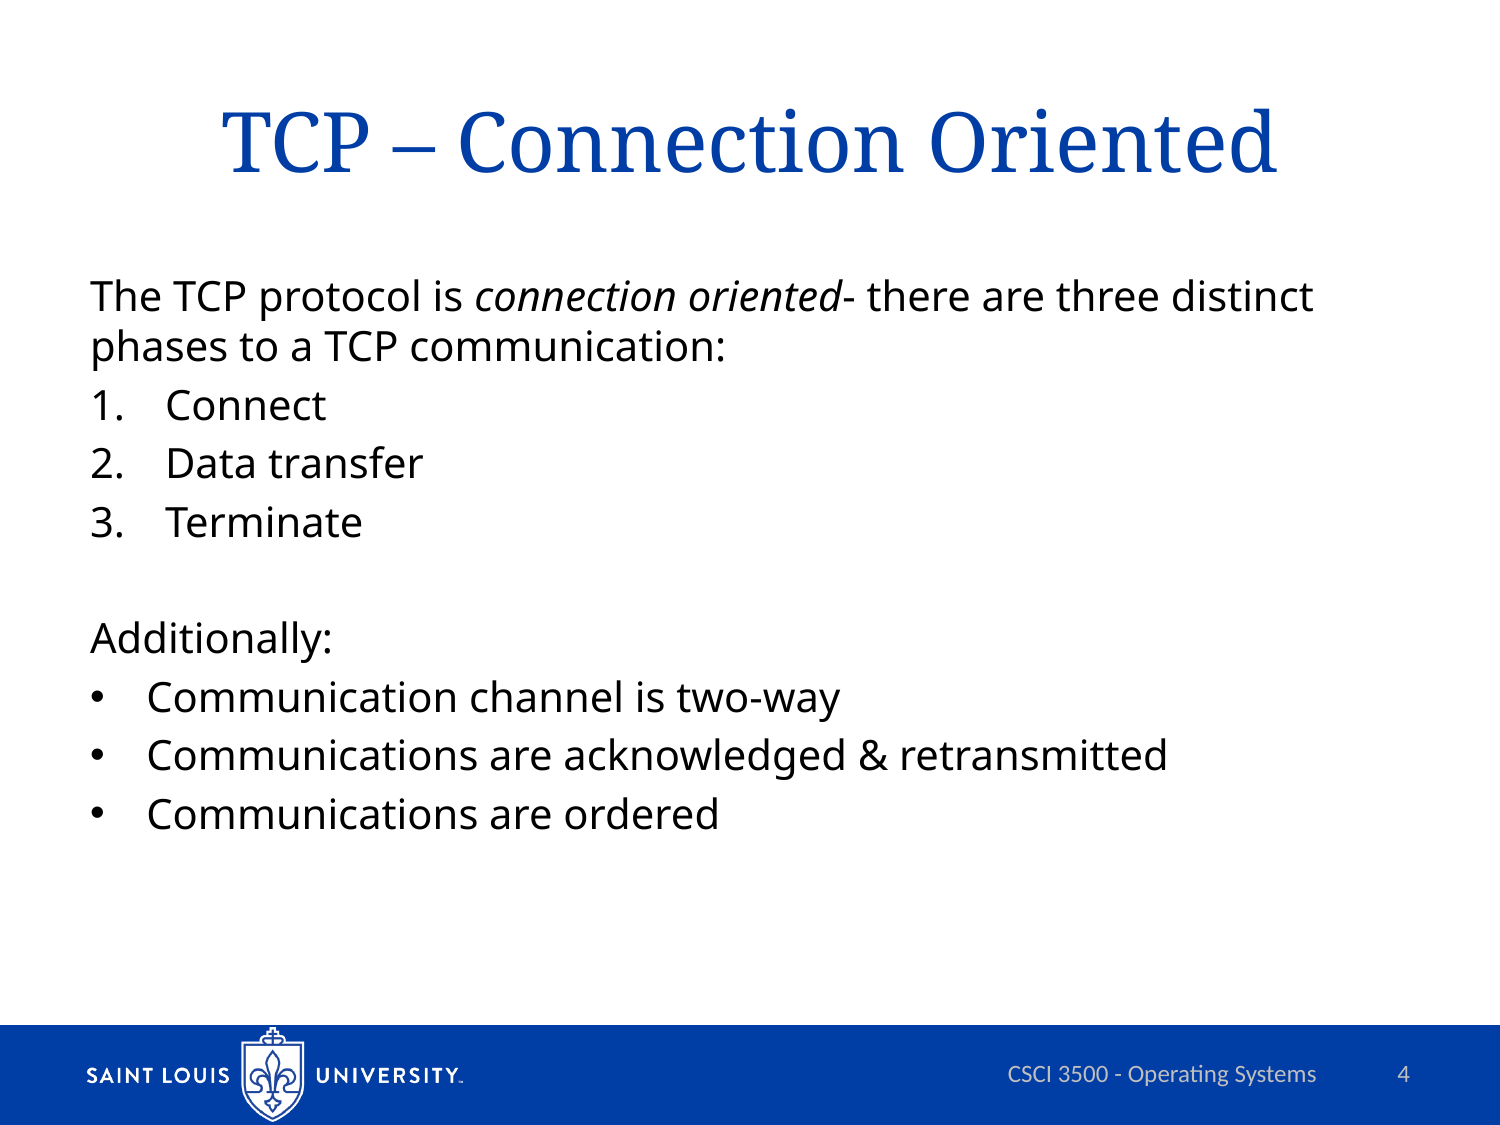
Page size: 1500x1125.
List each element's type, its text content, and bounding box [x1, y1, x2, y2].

picture [87, 1027, 463, 1122]
slide_number 4 [1074, 1042, 1425, 1103]
title TCP – Connection Oriented [75, 45, 1425, 233]
footer CSCI 3500 - Operating Systems [924, 1042, 1074, 1103]
list The TCP protocol is connection oriented- there are three distinct phases to a TCP communication: Connect Data transfer Terminate Additionally: Communication channel is two-way Communications are acknowledged & retransmitted Communications are ordered [75, 262, 1425, 1005]
